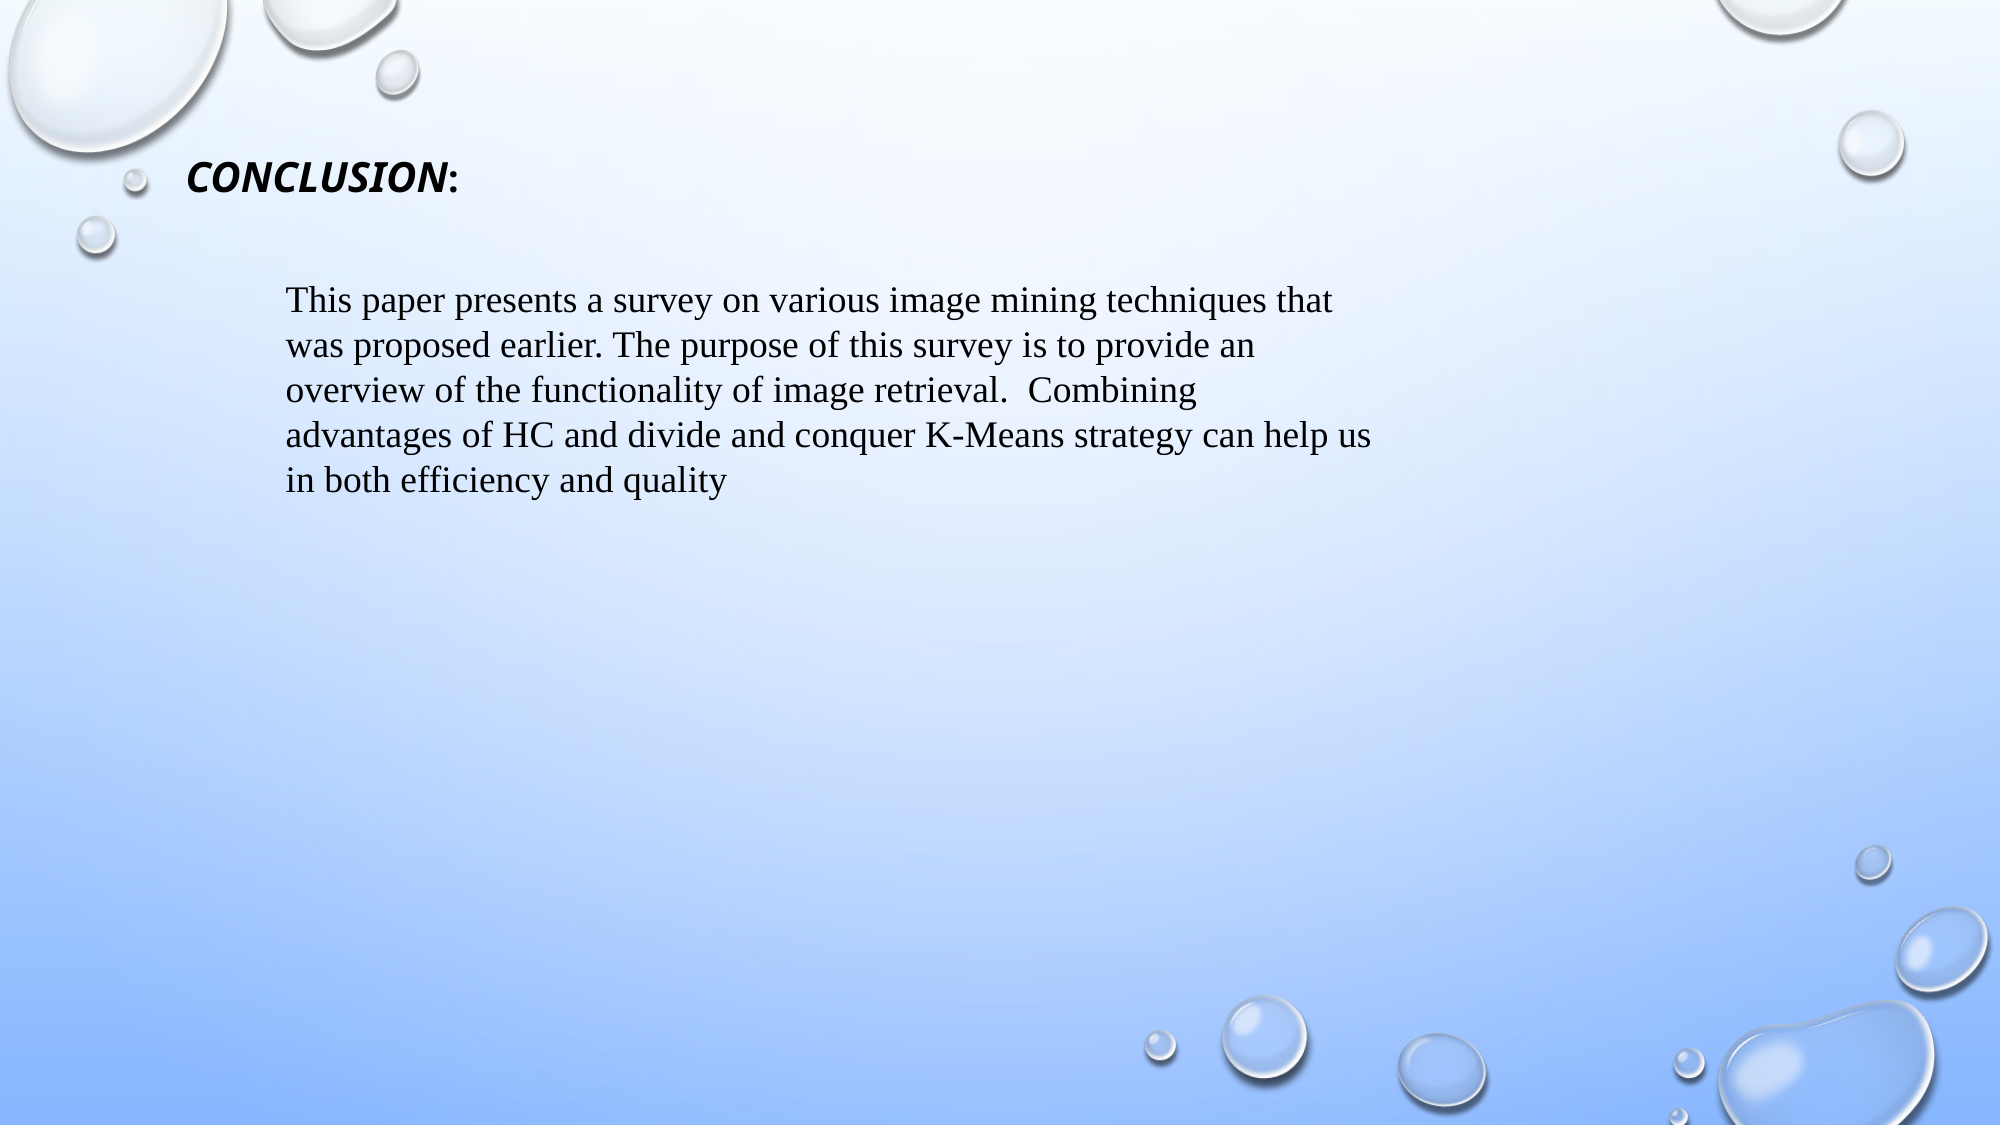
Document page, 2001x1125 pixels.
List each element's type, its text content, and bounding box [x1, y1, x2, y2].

text_box This paper presents a survey on various image mining techniques that was proposed earlier. The purpose of this survey is to provide an overview of the functionality of image retrieval. Combining advantages of HC and divide and conquer K-Means strategy can help us in both efficiency and quality [270, 262, 1388, 508]
text_box CONCLUSION: [170, 143, 1267, 209]
picture [0, 0, 2000, 1125]
